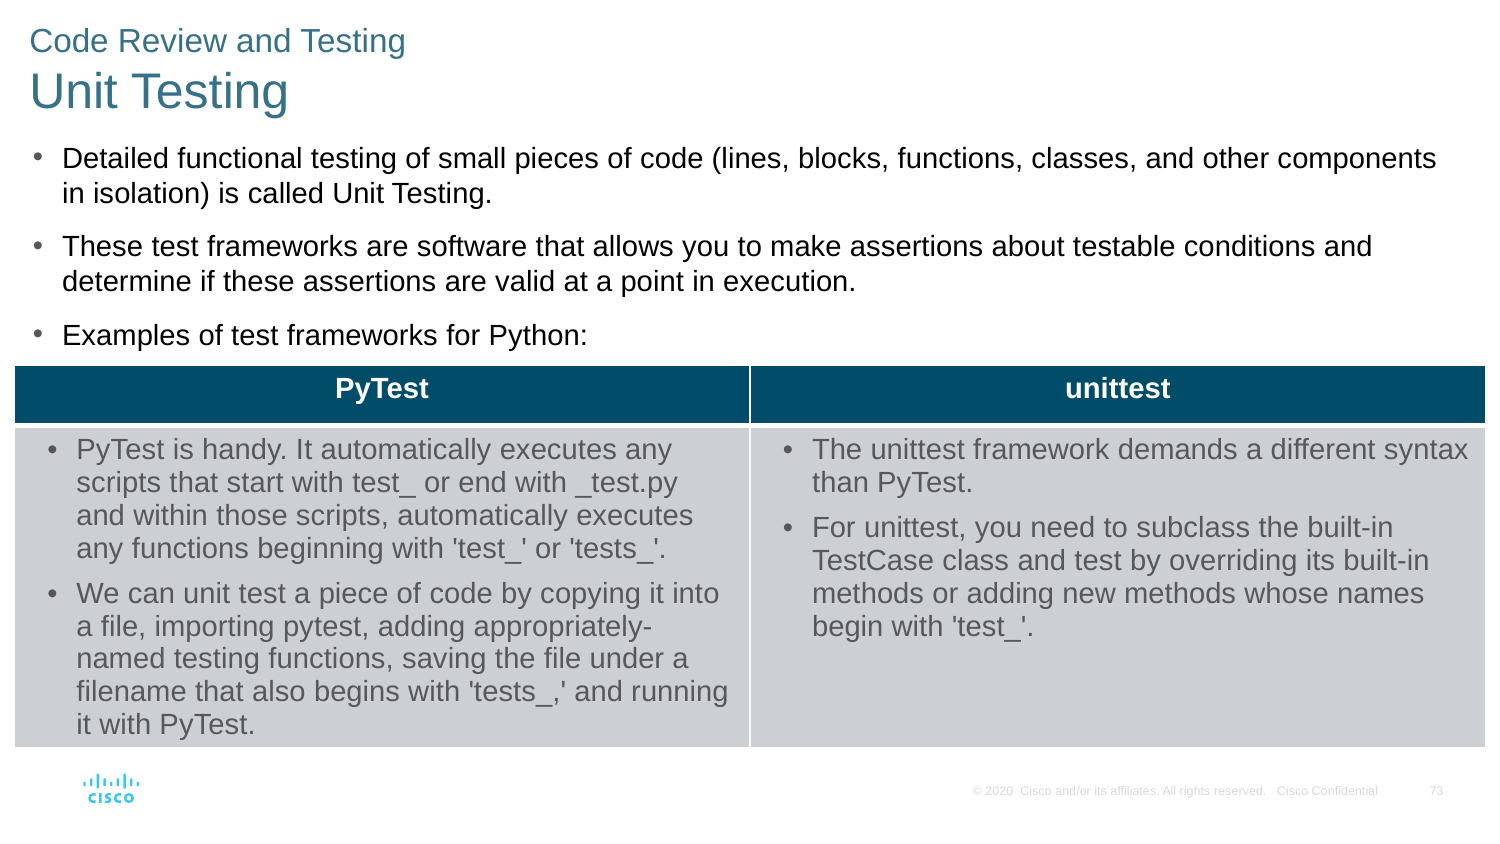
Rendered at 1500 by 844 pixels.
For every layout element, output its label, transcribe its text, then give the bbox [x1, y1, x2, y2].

table_header unittest [751, 366, 1485, 423]
title Code Review and Testing Unit Testing [14, 6, 1327, 131]
list Detailed functional testing of small pieces of code (lines, blocks, functions, classes, and other components in isolation) is called Unit Testing. These test frameworks are software that allows you to make assertions about testable conditions and determine if these assertions are valid at a point in execution. Examples of test frameworks for Python: [0, 131, 1486, 365]
table_header PyTest [15, 366, 749, 423]
table_cell PyTest is handy. It automatically executes any scripts that start with test_ or end with _test.py and within those scripts, automatically executes any functions beginning with 'test_' or 'tests_'. We can unit test a piece of code by copying it into a file, importing pytest, adding appropriately-named testing functions, saving the file under a filename that also begins with 'tests_,' and running it with PyTest. [15, 428, 749, 747]
table_cell The unittest framework demands a different syntax than PyTest. For unittest, you need to subclass the built-in TestCase class and test by overriding its built-in methods or adding new methods whose names begin with 'test_'. [751, 428, 1485, 747]
